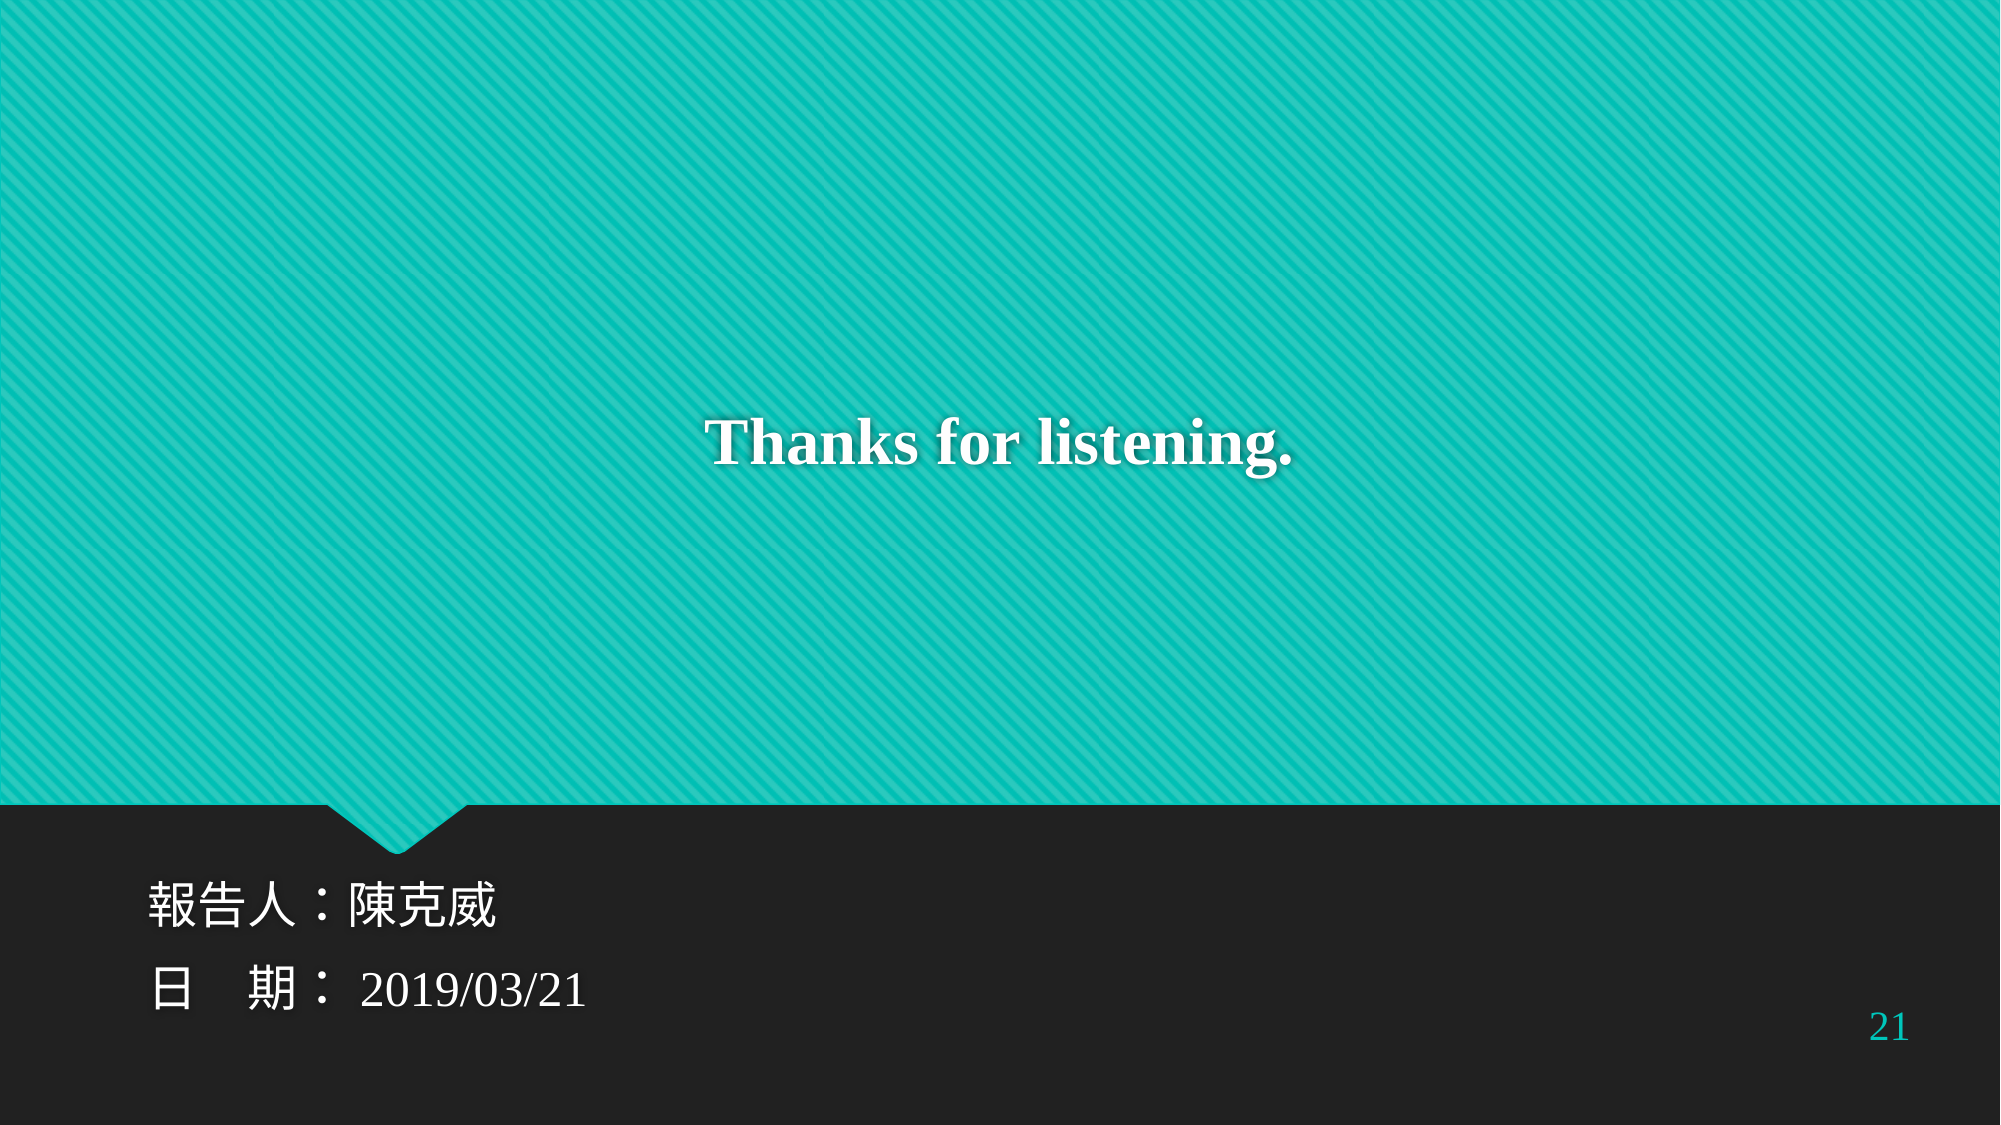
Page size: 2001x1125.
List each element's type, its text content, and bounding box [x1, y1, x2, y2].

slide_number 21 [1876, 970, 1926, 1051]
subtitle 報告人：陳克威 日 期：2019/03/21 [132, 866, 1868, 1080]
title Thanks for listening. [132, 237, 1868, 726]
